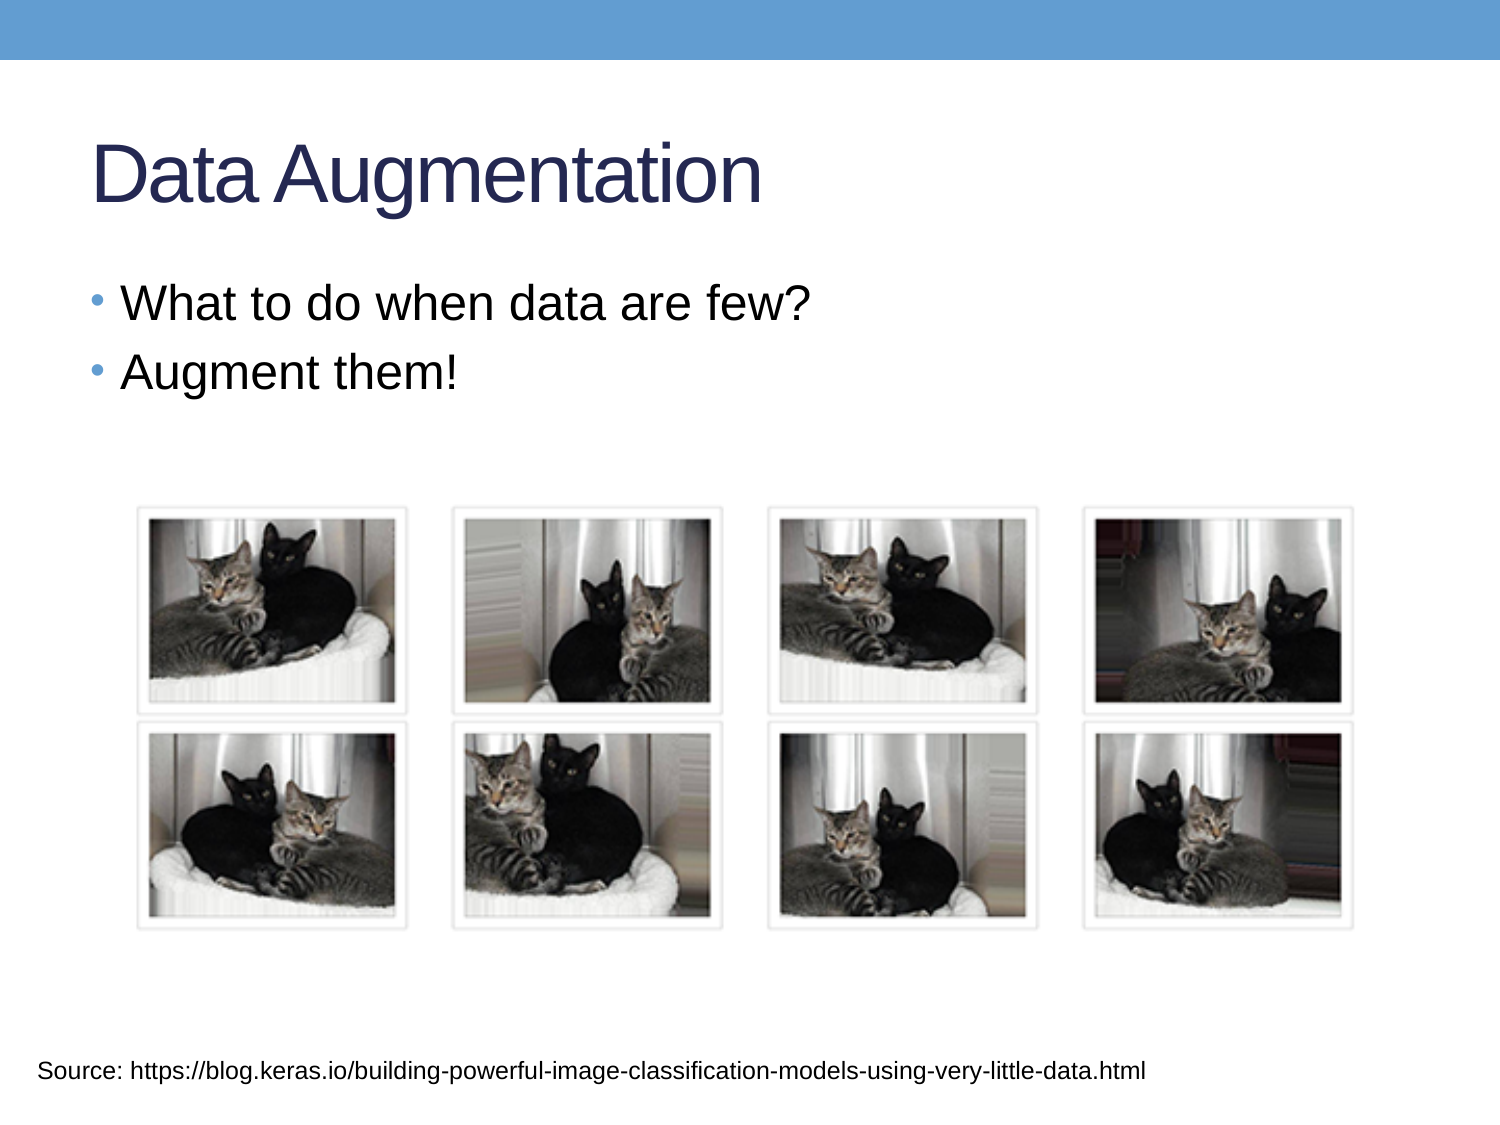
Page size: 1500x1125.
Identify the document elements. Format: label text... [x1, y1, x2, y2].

list What to do when data are few? Augment them! [75, 262, 1425, 1063]
title Data Augmentation [75, 87, 1425, 250]
picture [135, 503, 1365, 939]
text_box Source: https://blog.keras.io/building-powerful-image-classification-models-using-very-little-data.html [22, 1046, 1247, 1092]
